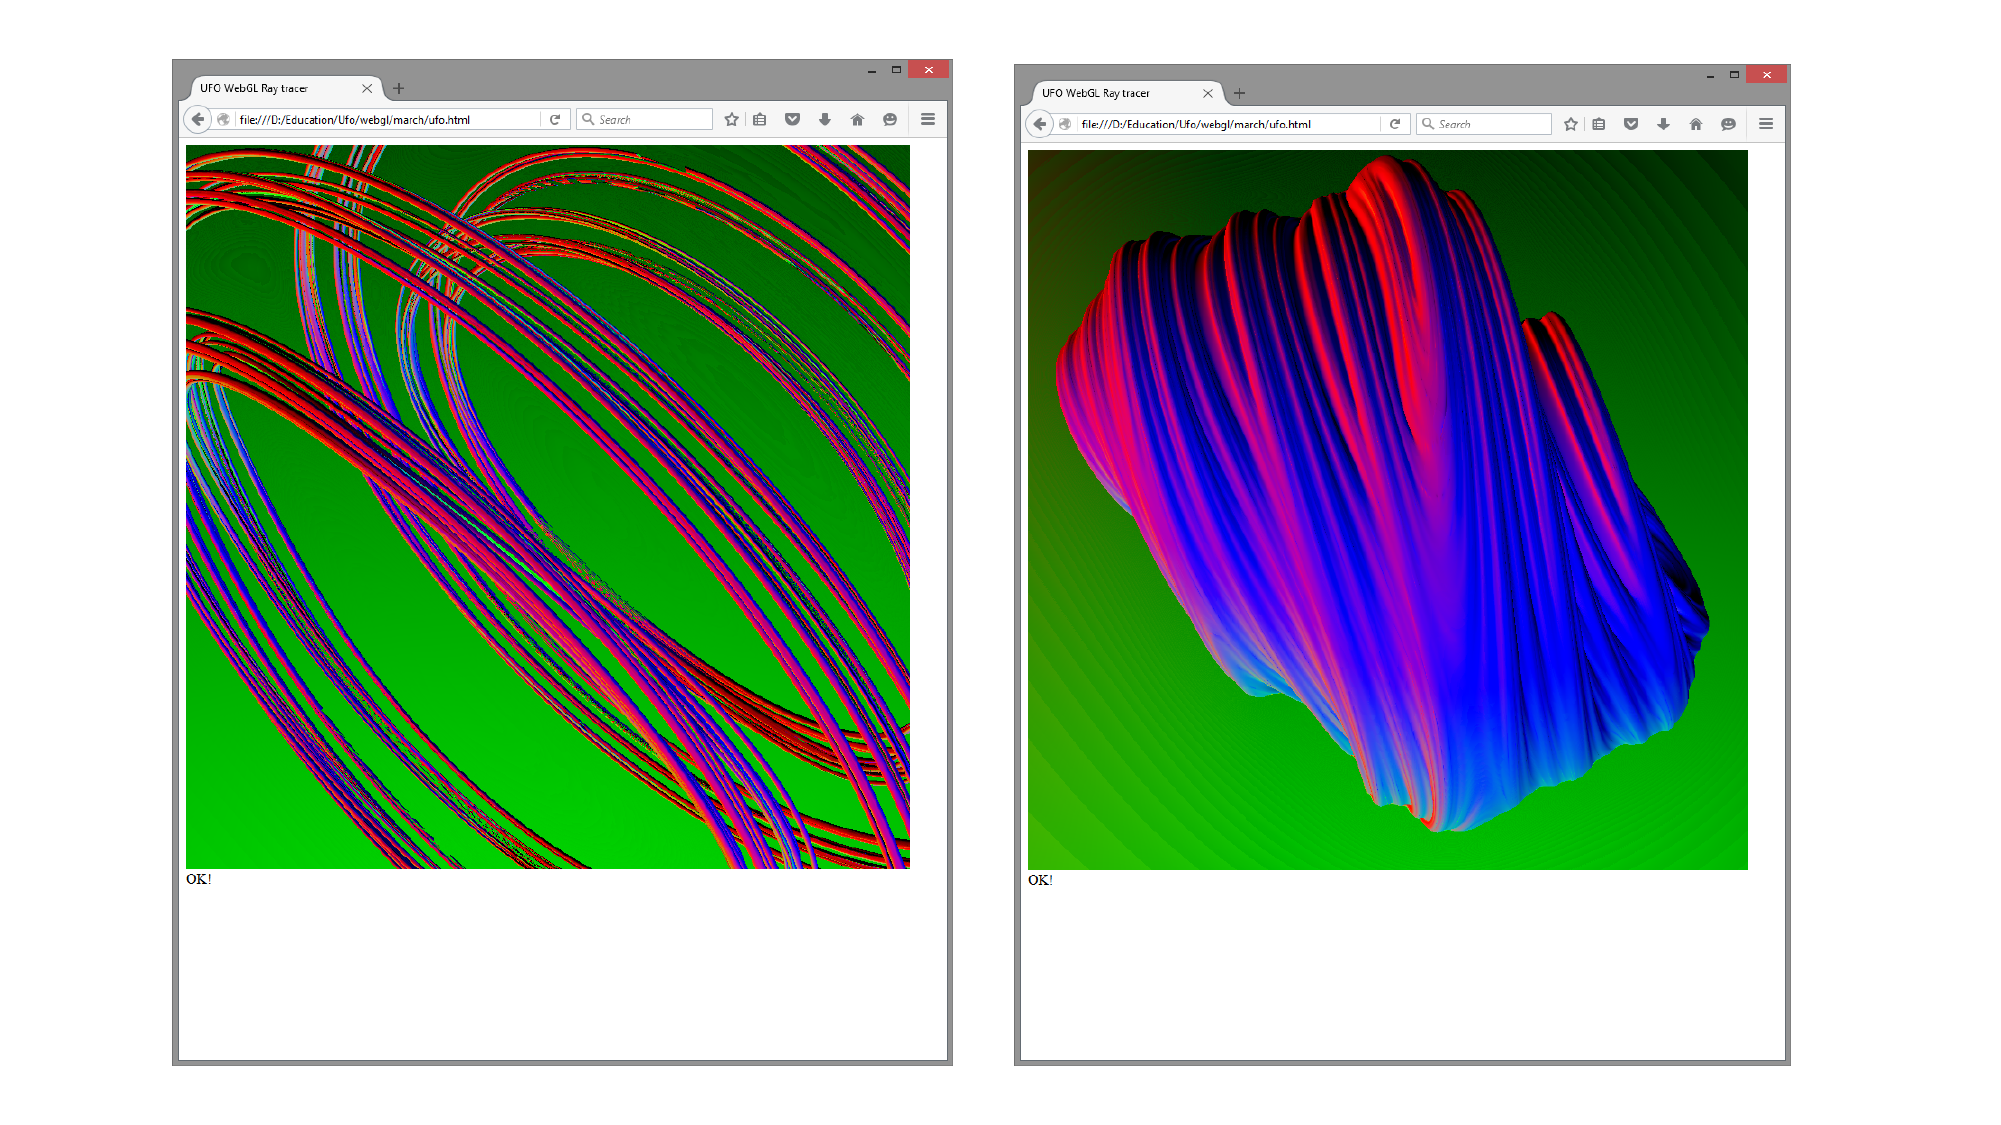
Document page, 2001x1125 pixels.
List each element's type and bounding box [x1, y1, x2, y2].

picture [1014, 64, 1791, 1066]
picture [172, 59, 953, 1066]
